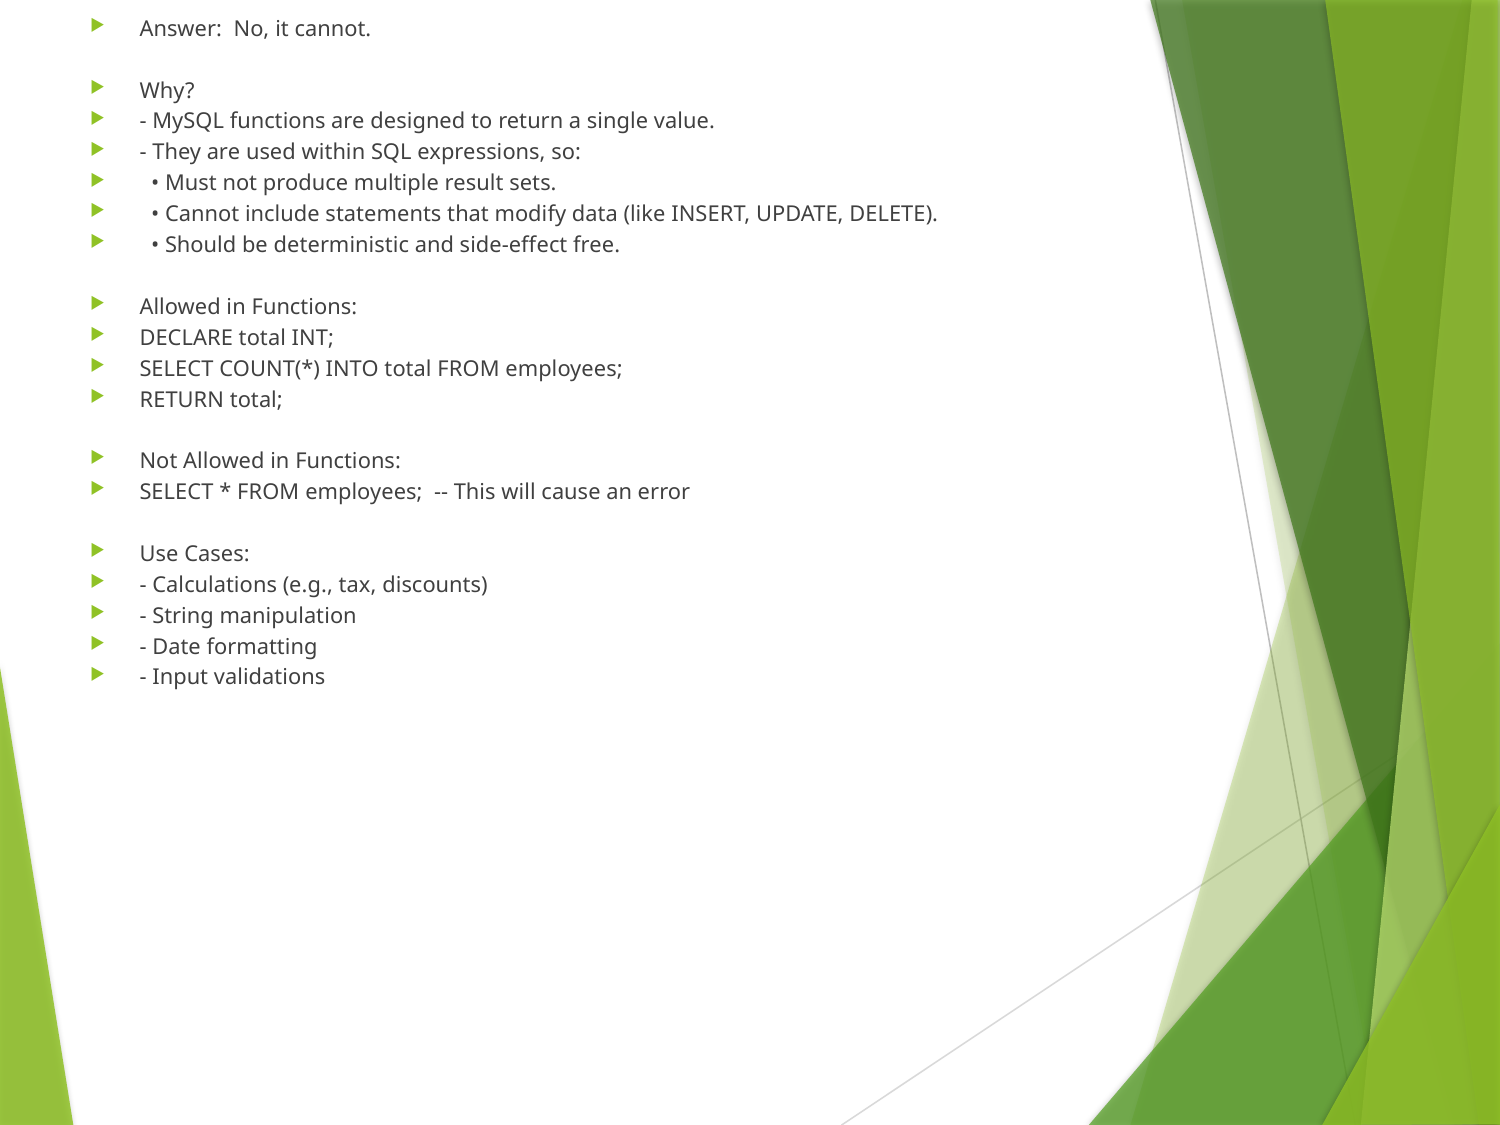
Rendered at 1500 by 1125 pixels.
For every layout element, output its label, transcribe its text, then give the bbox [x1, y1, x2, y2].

list Answer: No, it cannot. Why? - MySQL functions are designed to return a single value. - They are used within SQL expressions, so: • Must not produce multiple result sets. • Cannot include statements that modify data (like INSERT, UPDATE, DELETE). • Should be deterministic and side-effect free. Allowed in Functions: DECLARE total INT; SELECT COUNT(*) INTO total FROM employees; RETURN total; Not Allowed in Functions: SELECT * FROM employees; -- This will cause an error Use Cases: - Calculations (e.g., tax, discounts) - String manipulation - Date formatting - Input validations [75, 0, 1425, 707]
